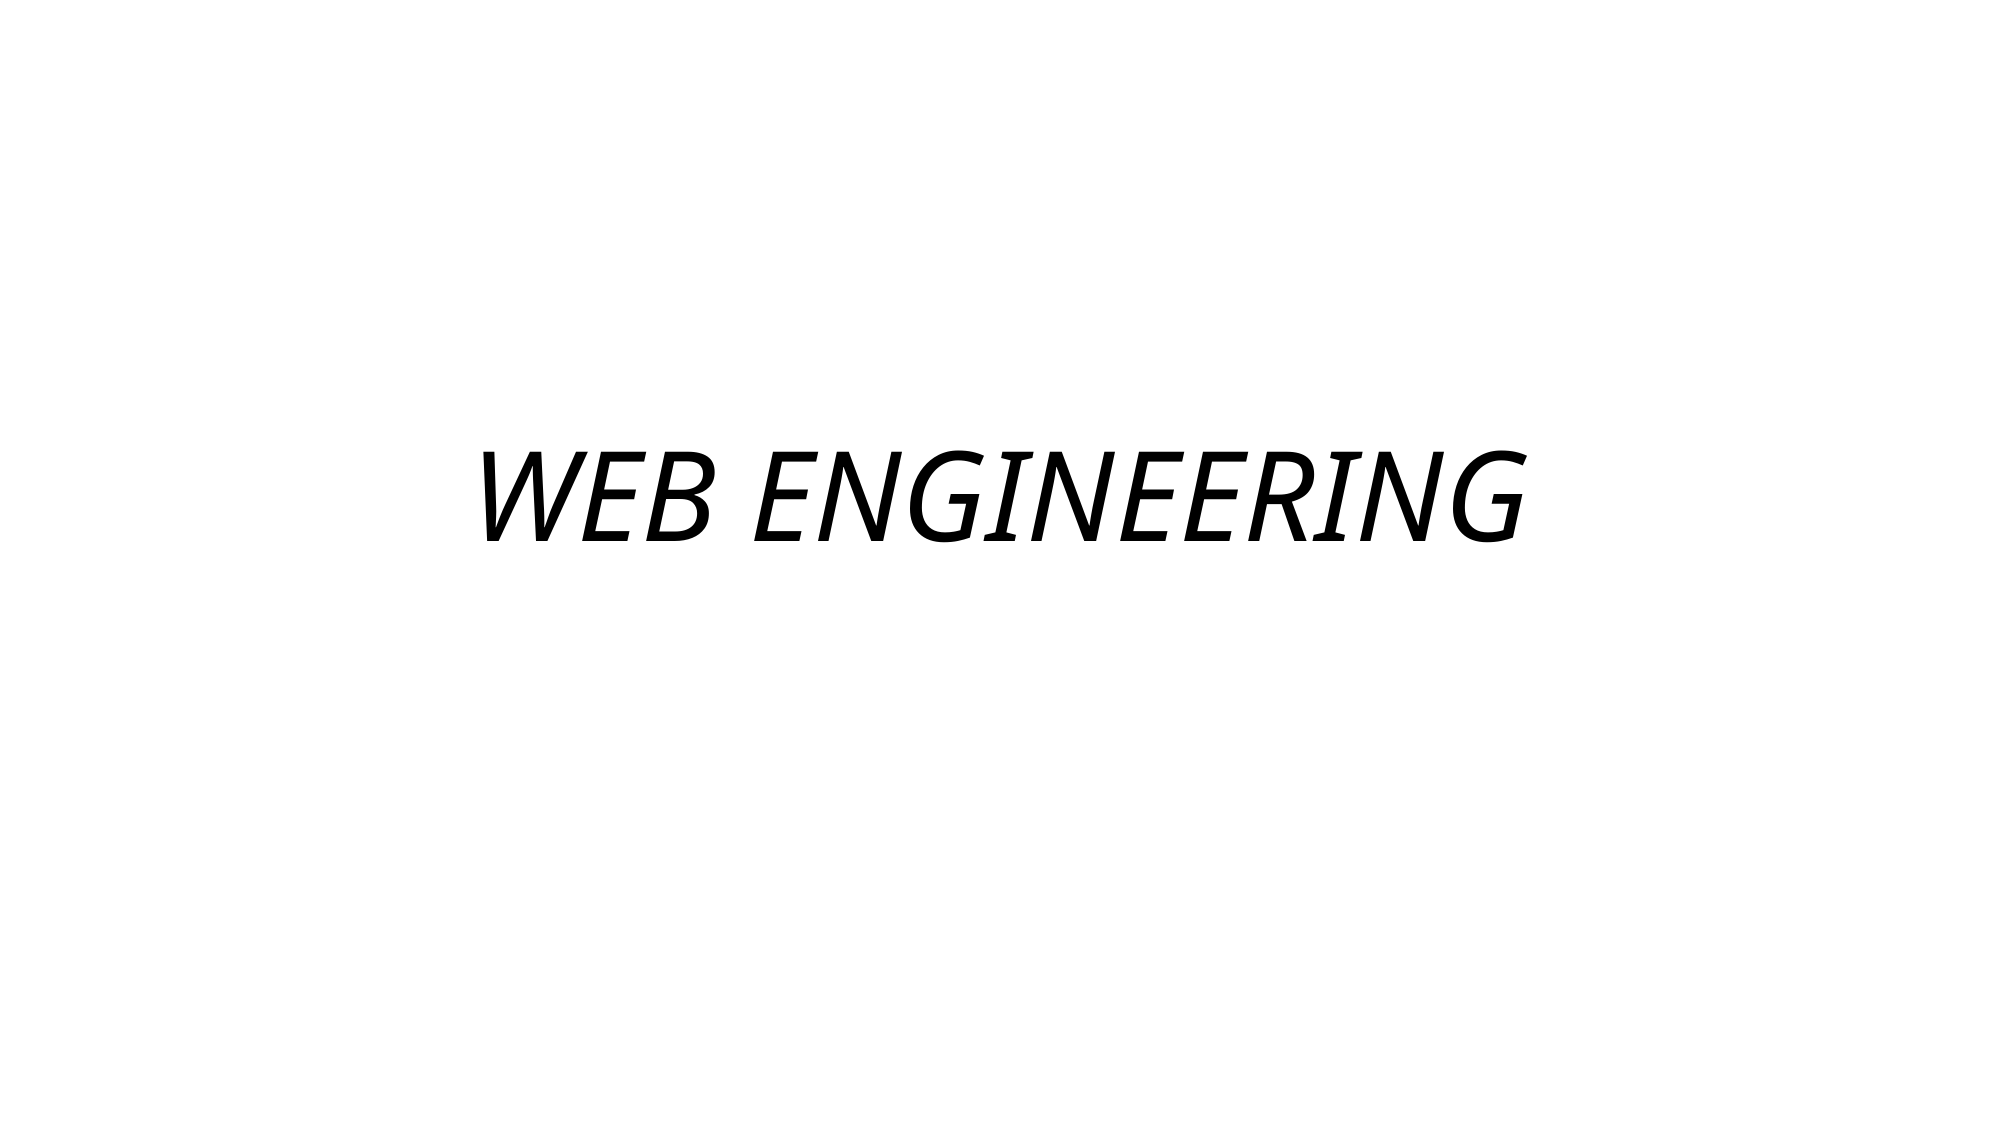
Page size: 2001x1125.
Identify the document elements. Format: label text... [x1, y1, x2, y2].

title WEB ENGINEERING [249, 184, 1750, 576]
